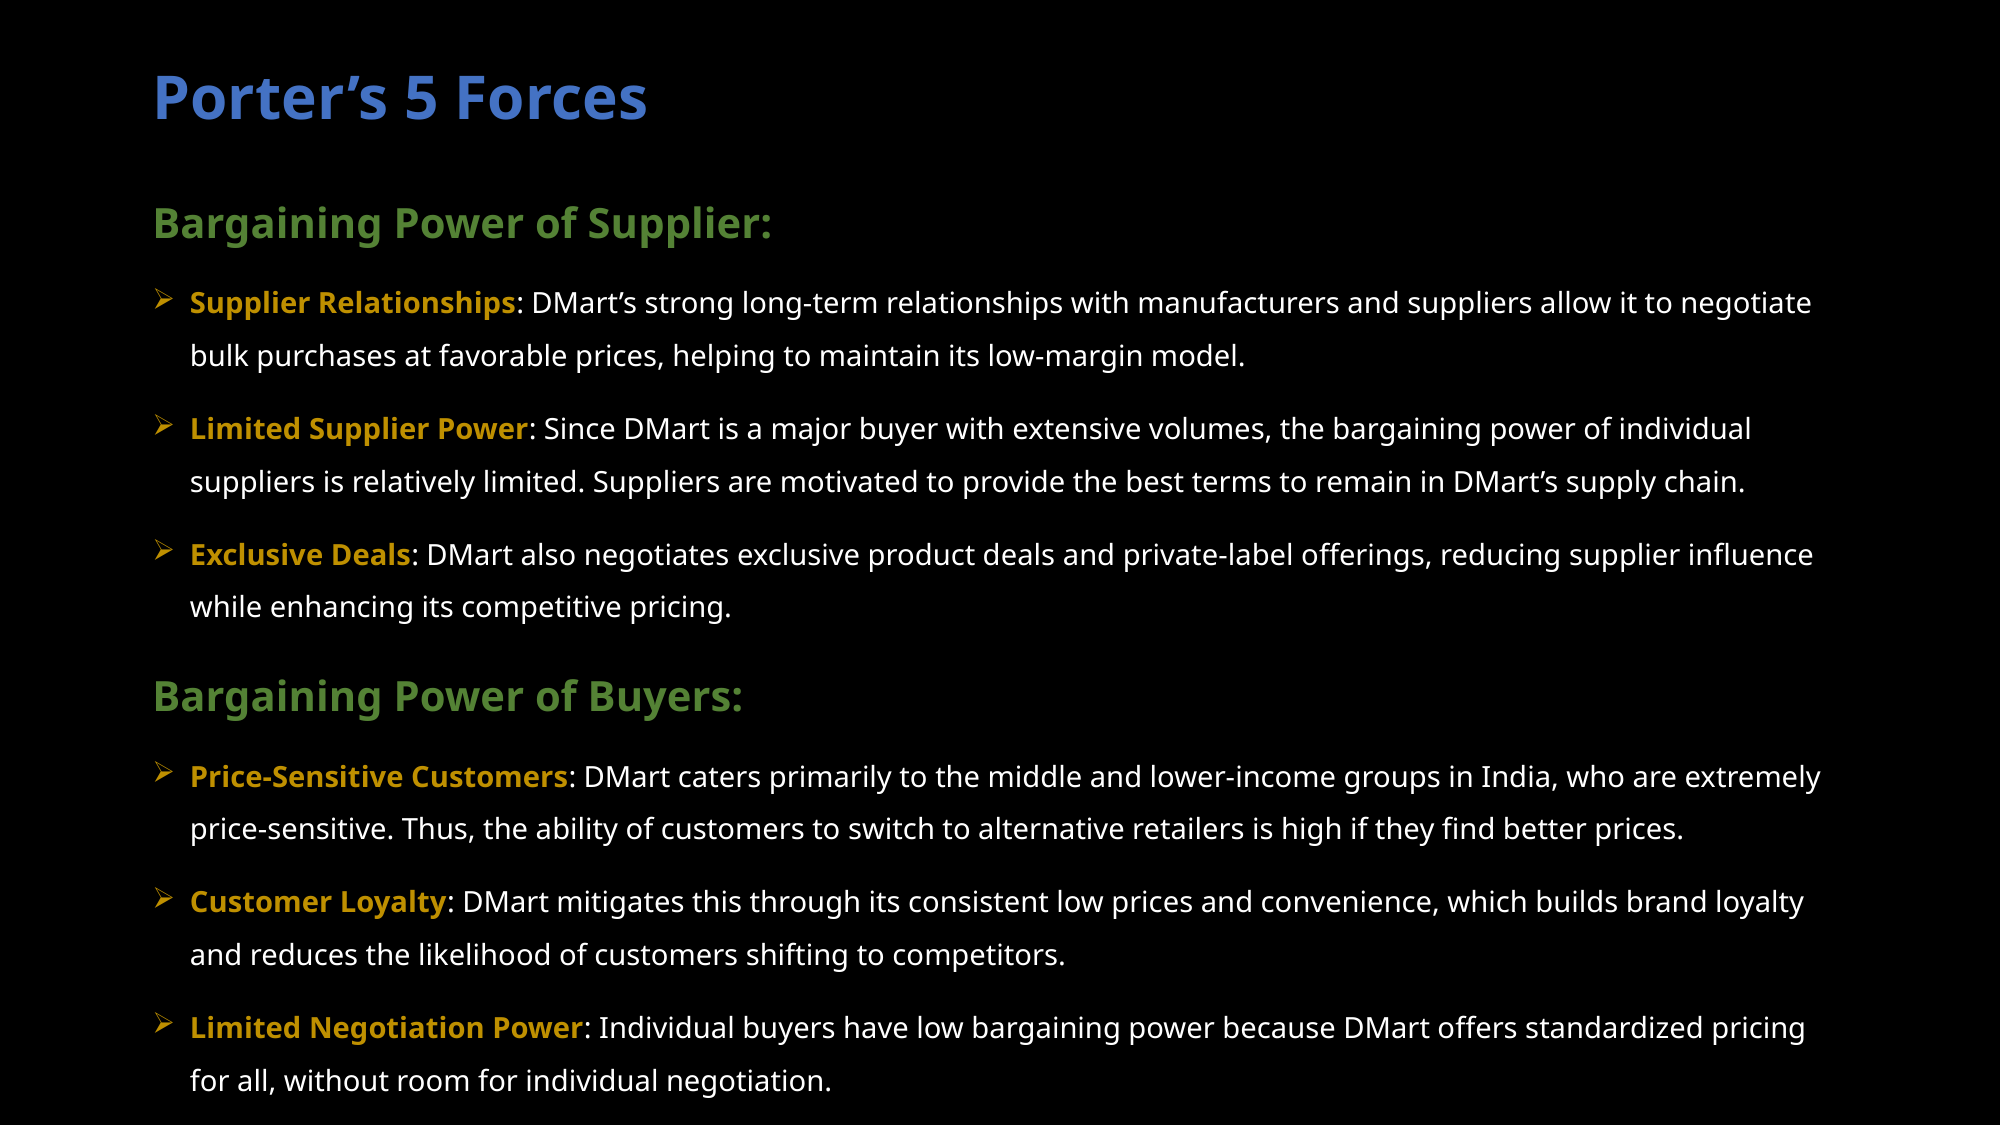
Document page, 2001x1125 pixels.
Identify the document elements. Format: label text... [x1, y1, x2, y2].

list Bargaining Power of Supplier: Supplier Relationships: DMart’s strong long-term relationships with manufacturers and suppliers allow it to negotiate bulk purchases at favorable prices, helping to maintain its low-margin model. Limited Supplier Power: Since DMart is a major buyer with extensive volumes, the bargaining power of individual suppliers is relatively limited. Suppliers are motivated to provide the best terms to remain in DMart’s supply chain. Exclusive Deals: DMart also negotiates exclusive product deals and private-label offerings, reducing supplier influence while enhancing its competitive pricing. Bargaining Power of Buyers: Price-Sensitive Customers: DMart caters primarily to the middle and lower-income groups in India, who are extremely price-sensitive. Thus, the ability of customers to switch to alternative retailers is high if they find better prices. Customer Loyalty: DMart mitigates this through its consistent low prices and convenience, which builds brand loyalty and reduces the likelihood of customers shifting to competitors. Limited Negotiation Power: Individual buyers have low bargaining power because DMart offers standardized pricing for all, without room for individual negotiation. [137, 164, 1863, 1110]
title Porter’s 5 Forces [137, 59, 1863, 141]
